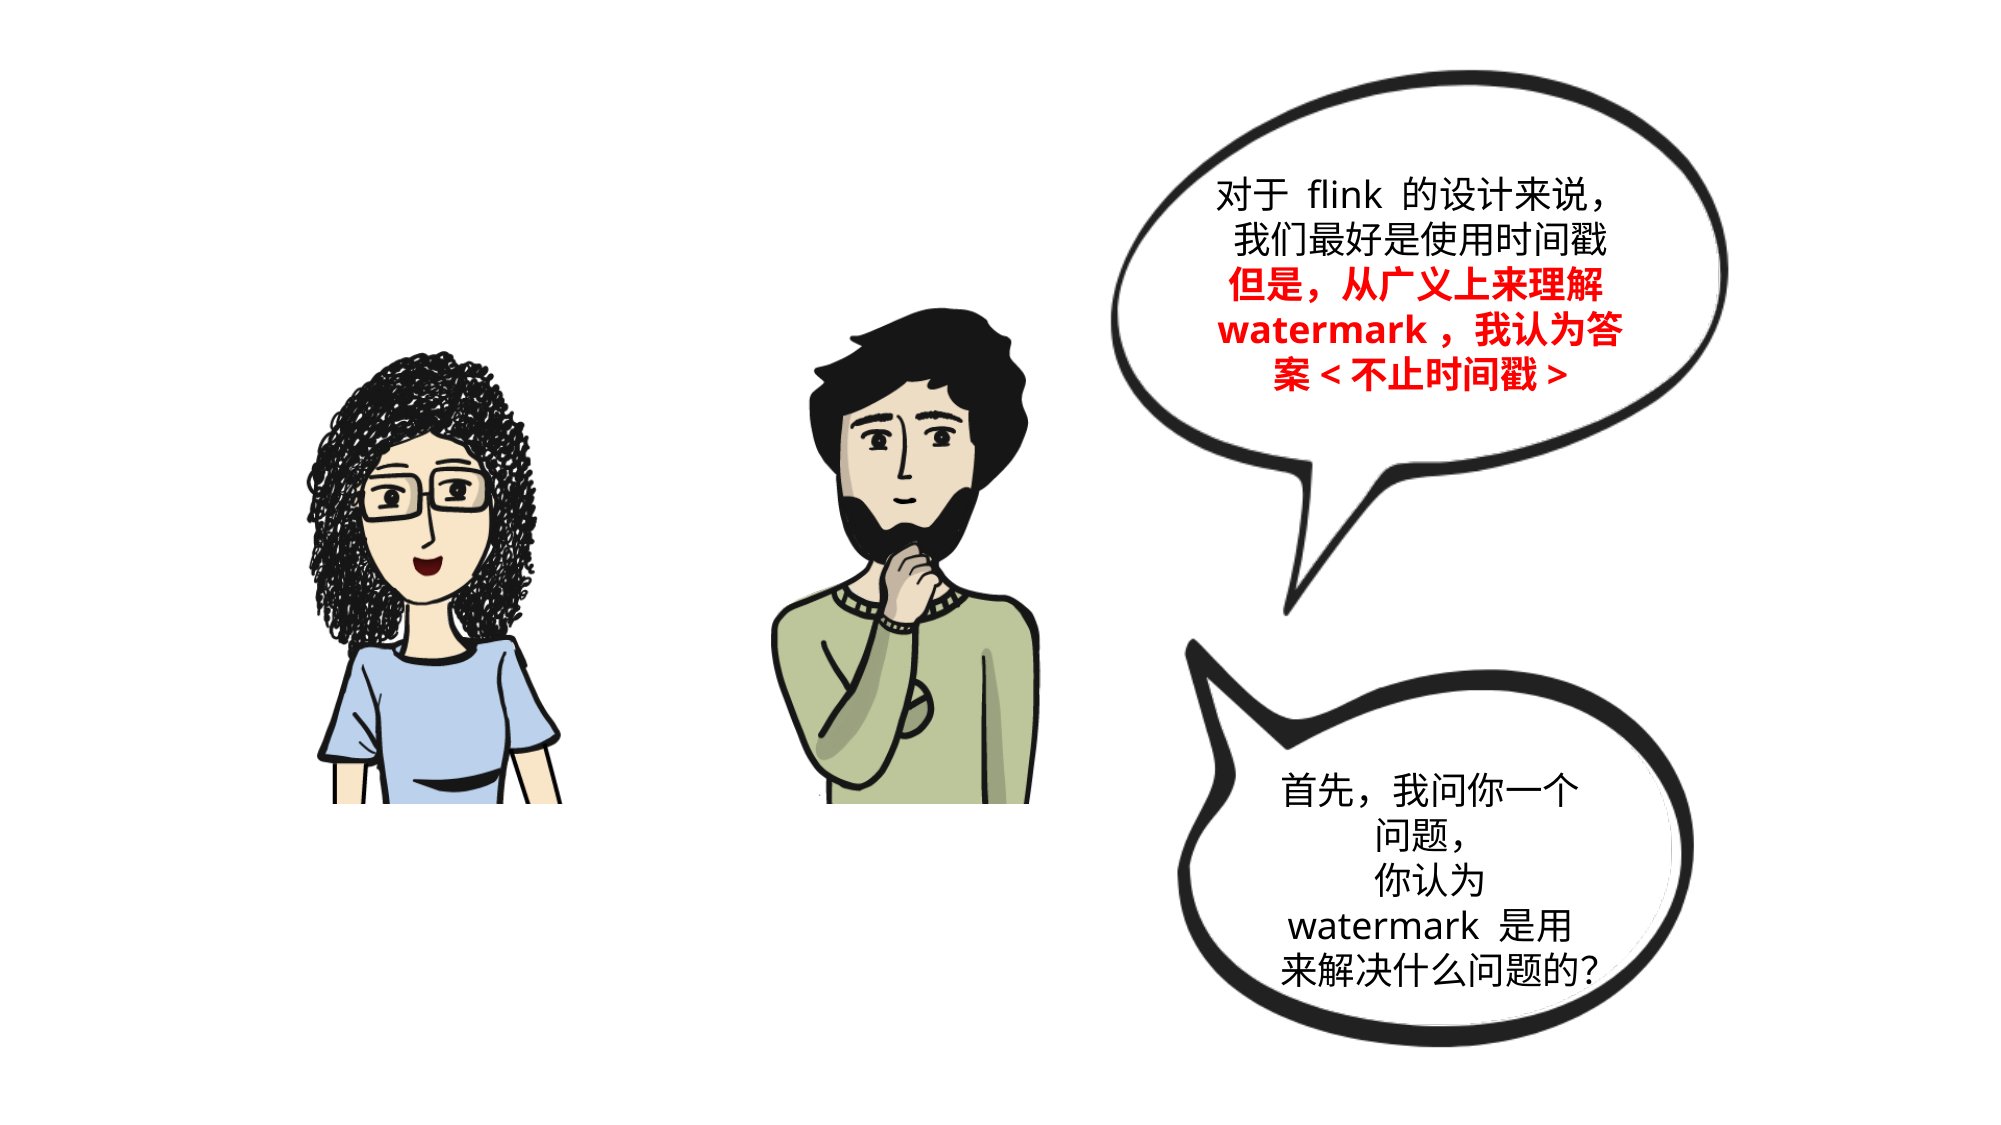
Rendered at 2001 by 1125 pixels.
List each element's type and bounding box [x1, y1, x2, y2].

picture [721, 0, 1839, 1125]
picture [237, 326, 619, 804]
